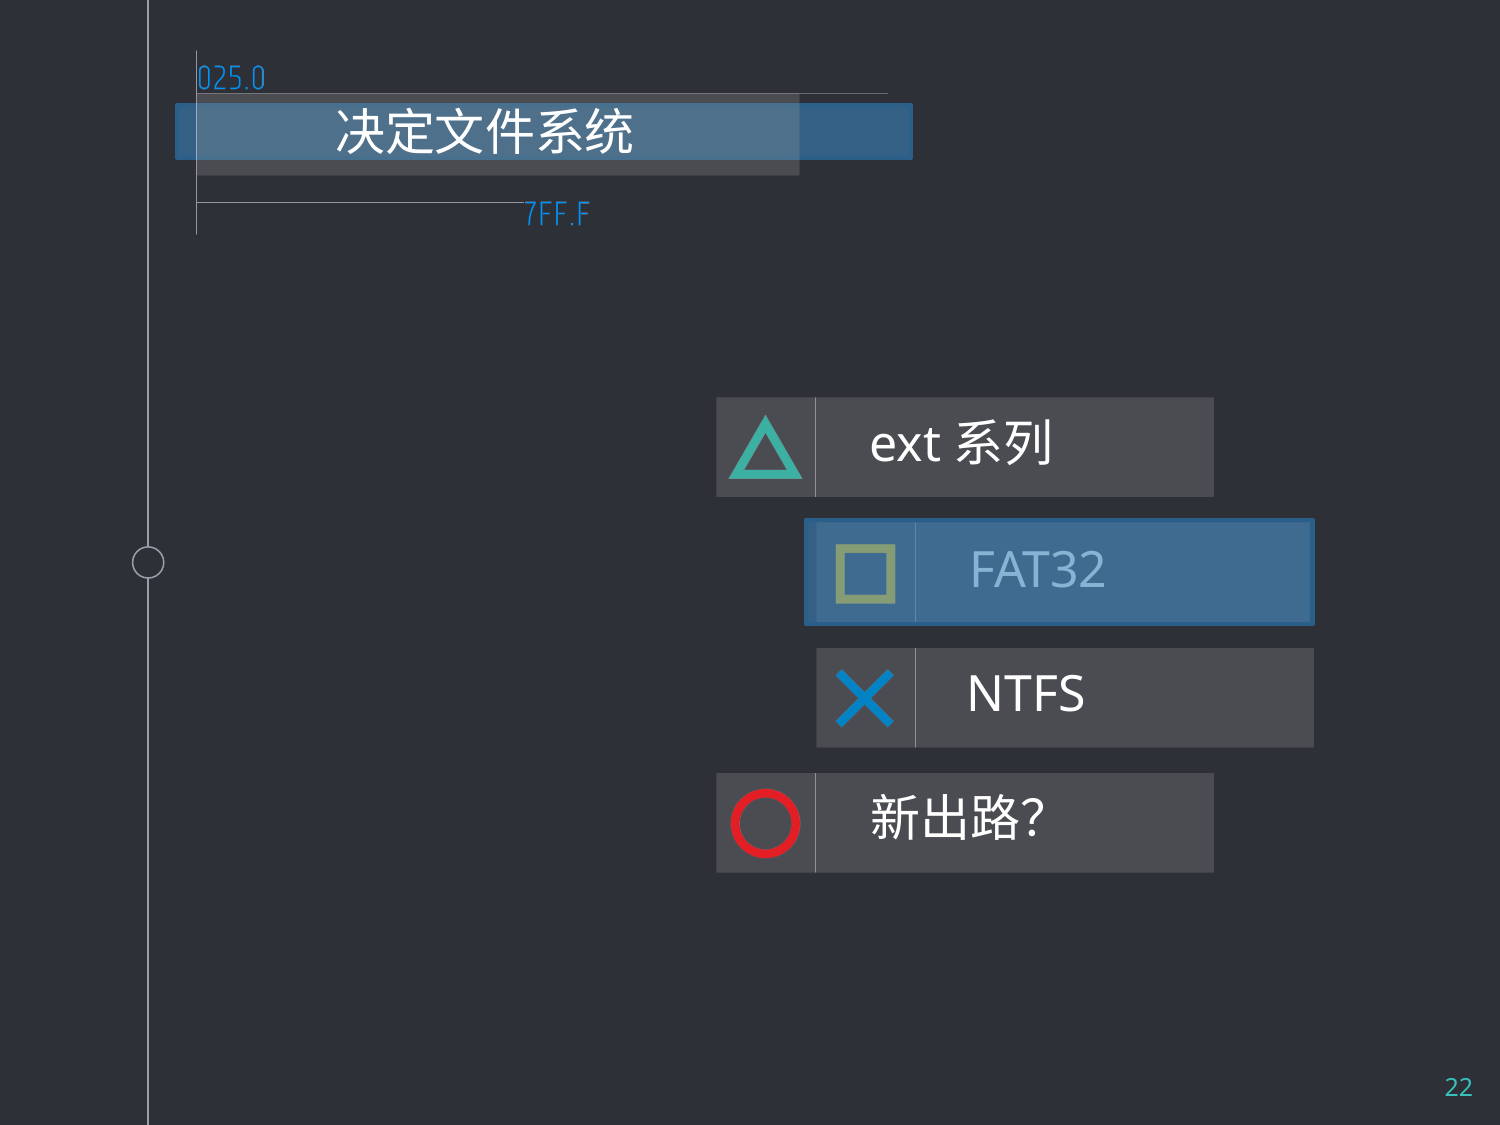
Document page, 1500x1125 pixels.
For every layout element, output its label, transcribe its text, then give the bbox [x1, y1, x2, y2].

picture [69, 0, 1404, 909]
slide_number 22 [1398, 1056, 1489, 1125]
